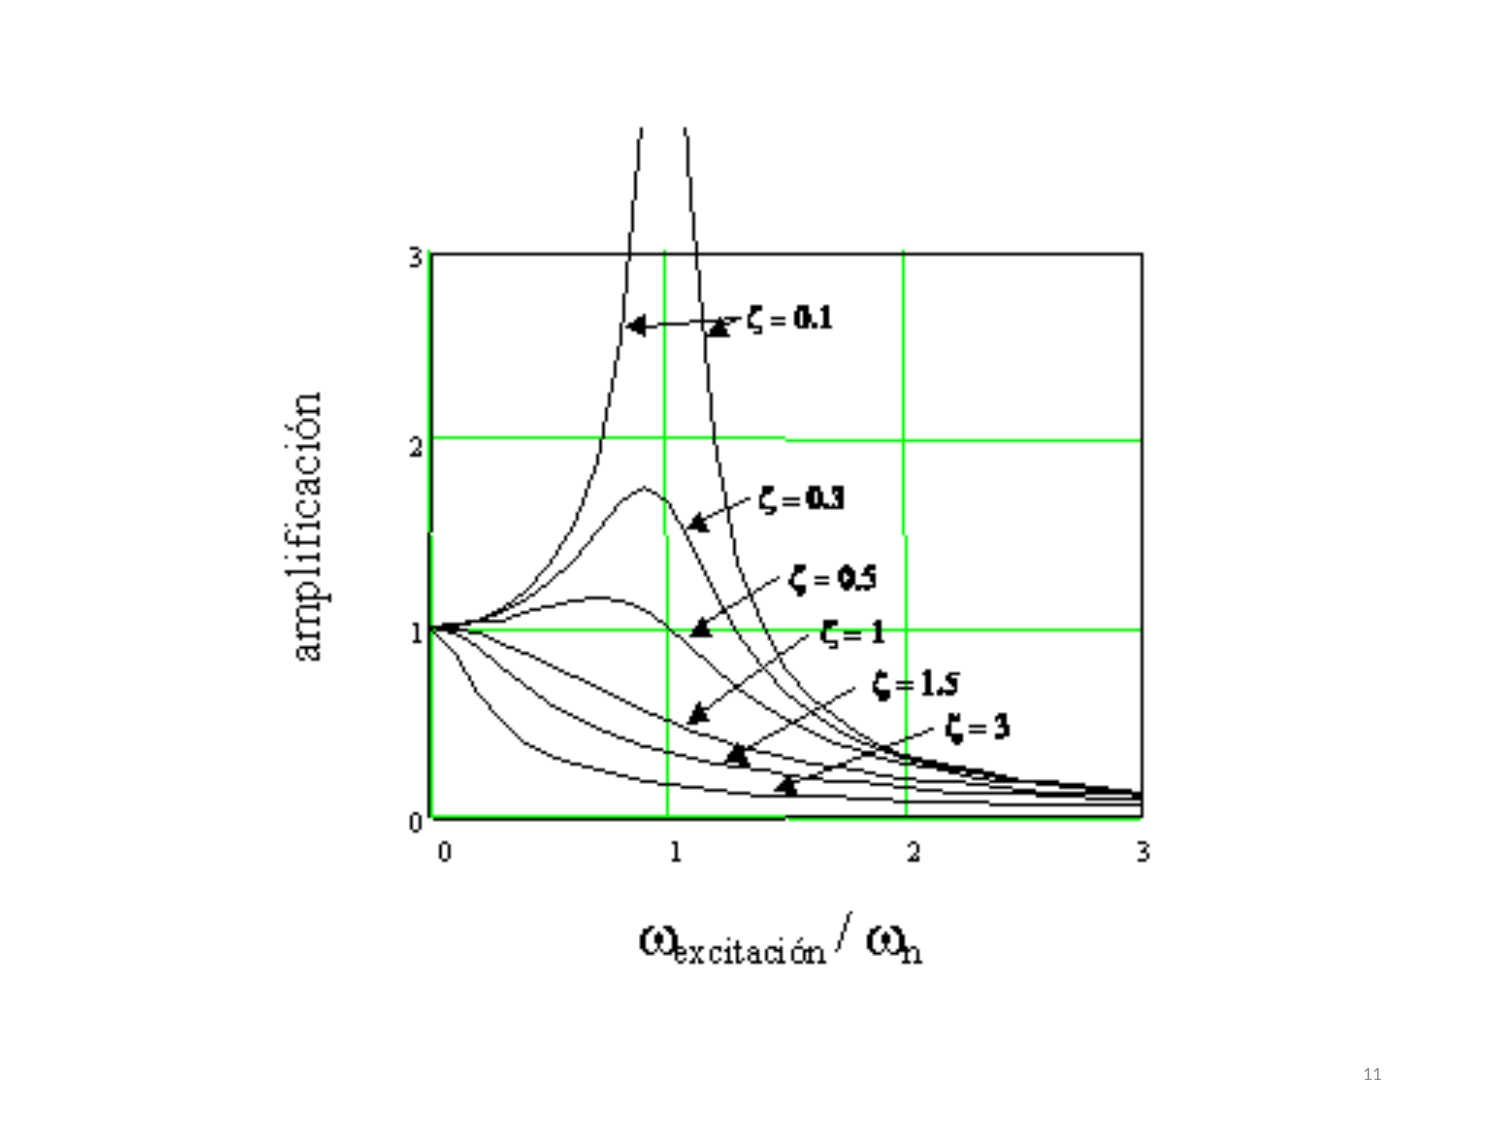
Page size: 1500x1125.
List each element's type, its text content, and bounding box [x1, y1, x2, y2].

picture [242, 105, 1258, 1020]
slide_number 11 [1059, 1042, 1397, 1103]
